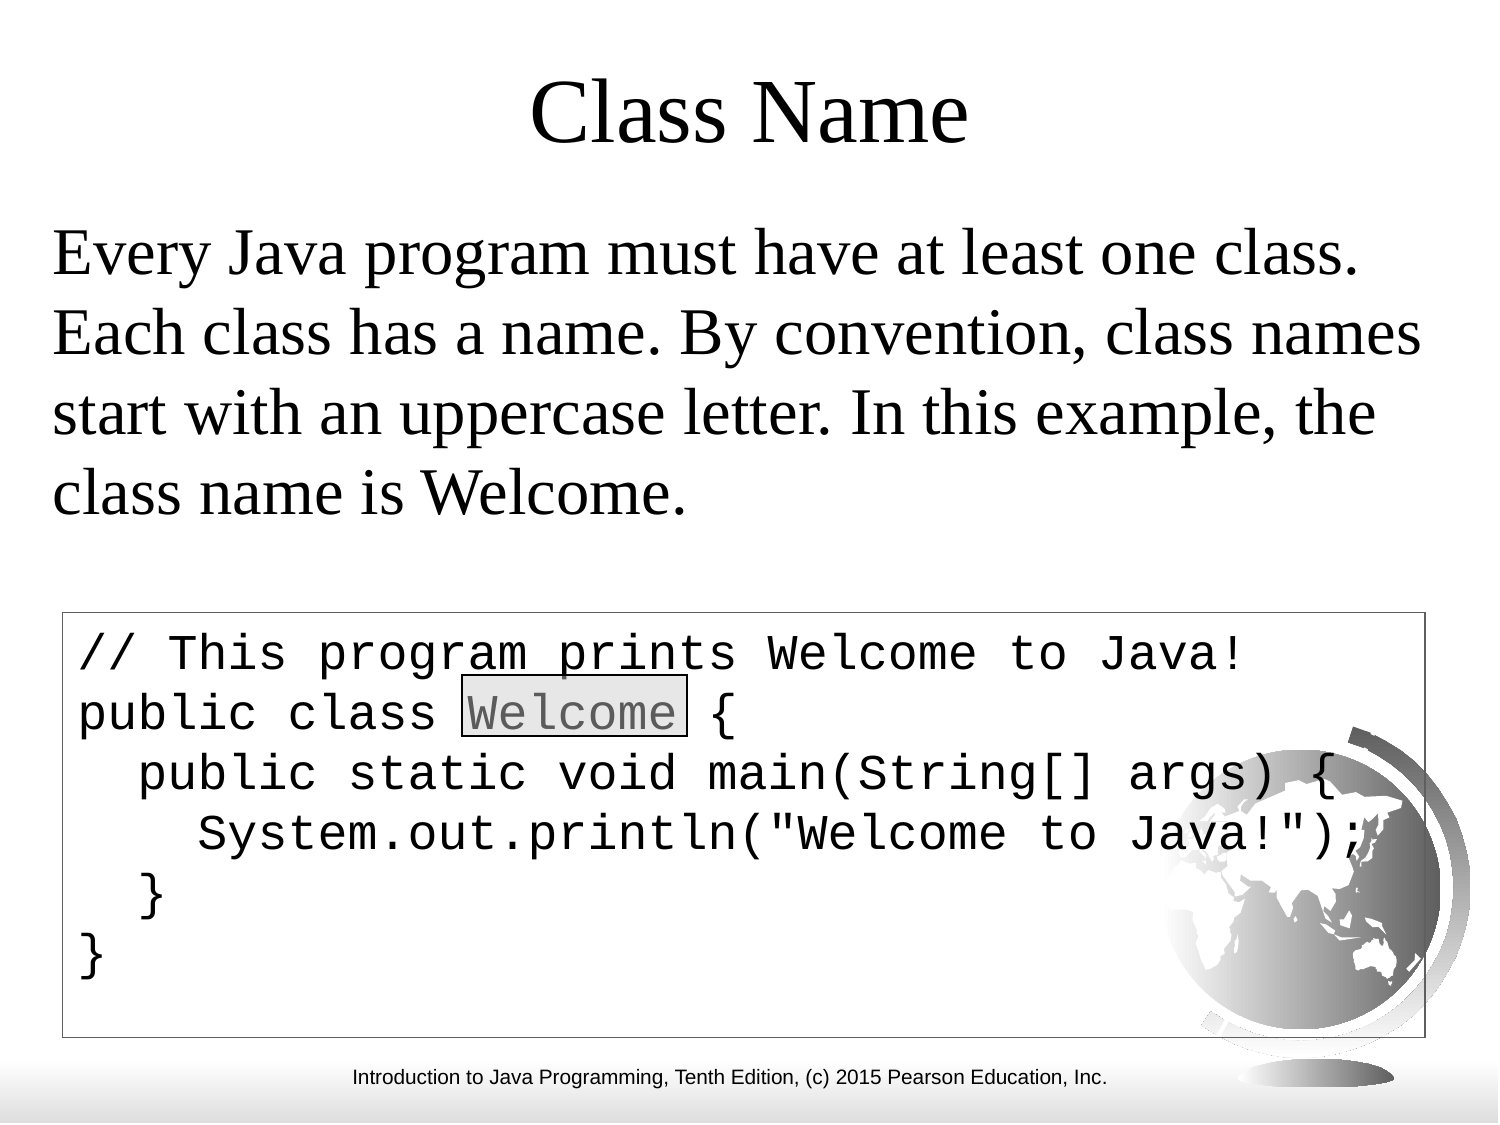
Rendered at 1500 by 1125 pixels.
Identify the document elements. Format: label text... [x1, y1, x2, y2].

slide_number [1074, 1049, 1388, 1125]
list Every Java program must have at least one class. Each class has a name. By convention, class names start with an uppercase letter. In this example, the class name is Welcome. [37, 199, 1476, 551]
text_box // This program prints Welcome to Java! public class Welcome { public static void main(String[] args) { System.out.println("Welcome to Java!"); } } [62, 612, 1425, 1038]
text_box [462, 674, 688, 736]
title Class Name [112, 62, 1388, 151]
